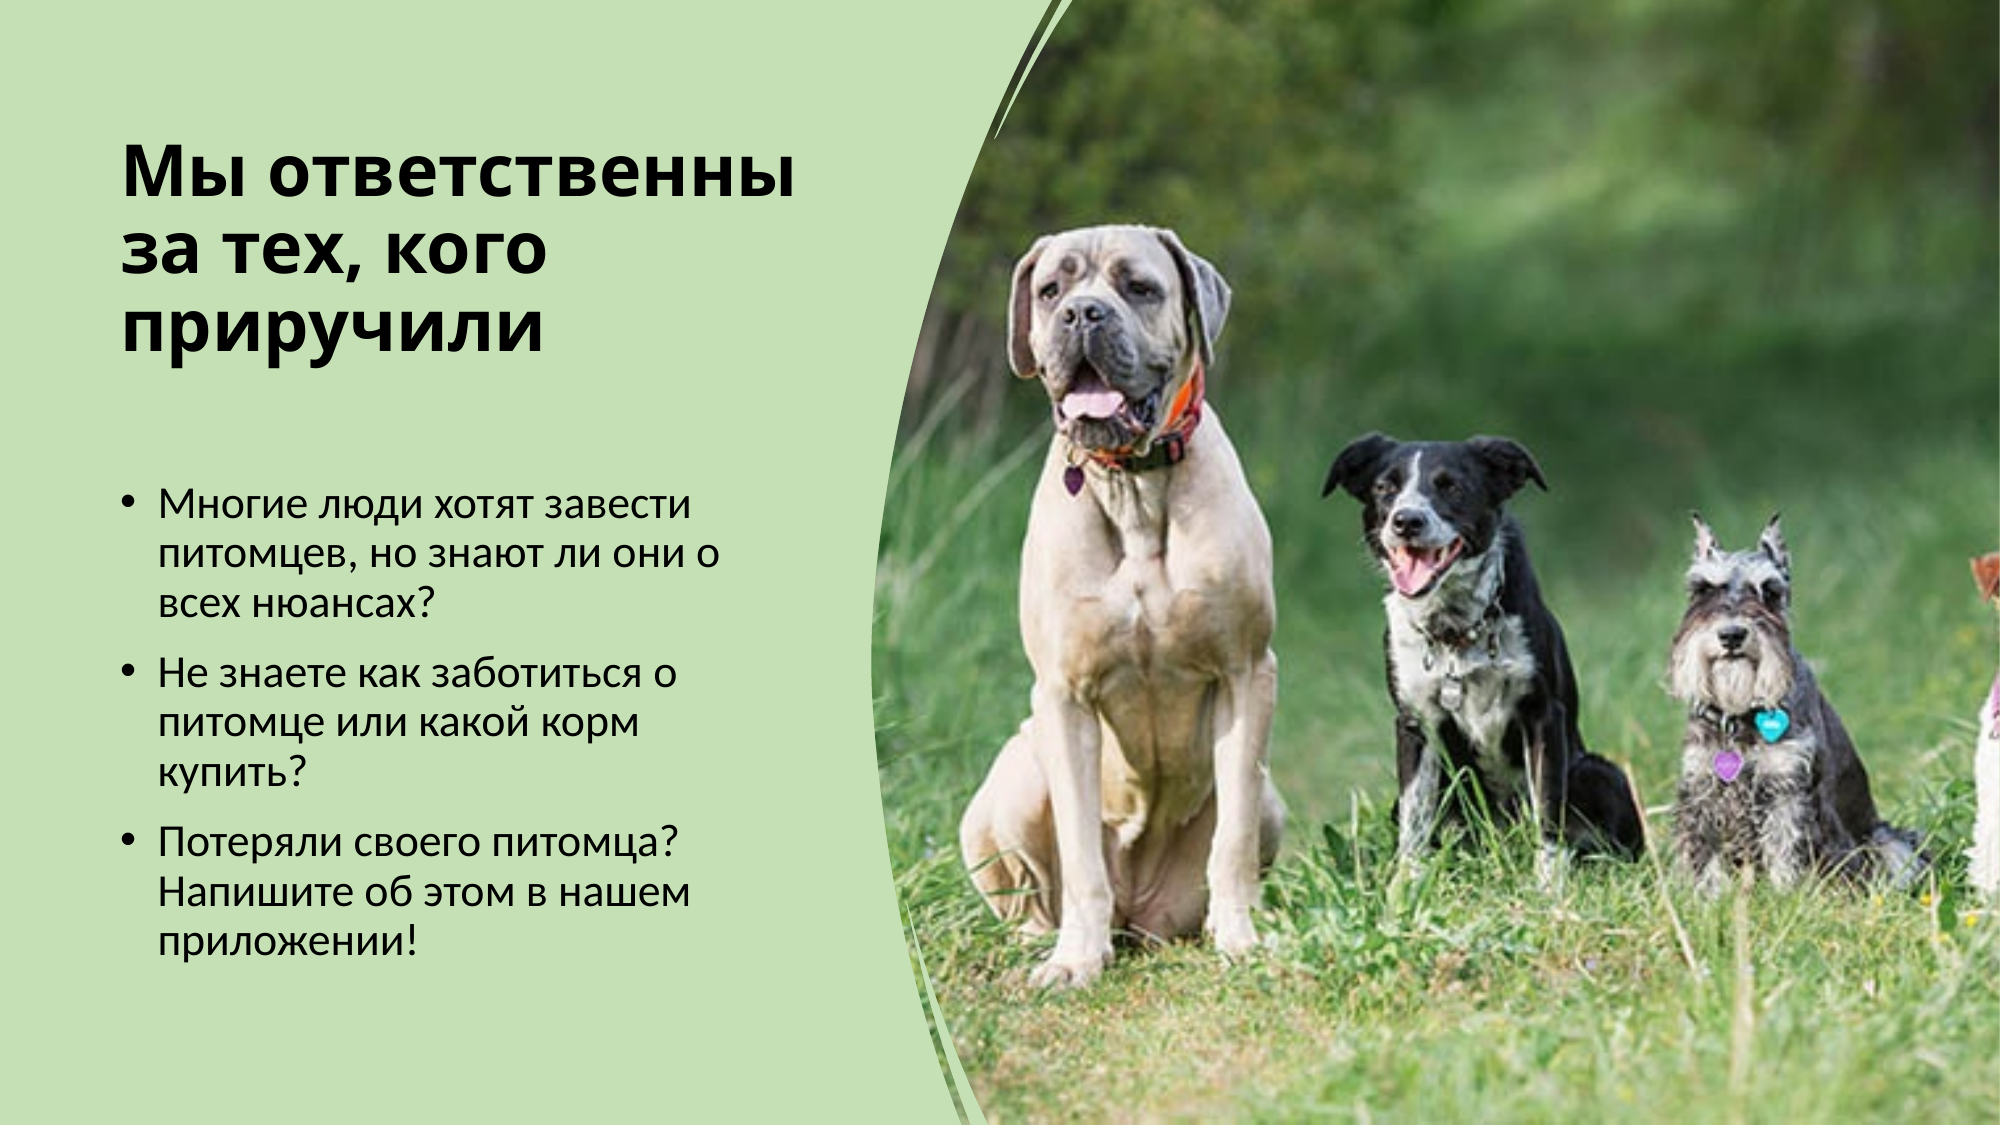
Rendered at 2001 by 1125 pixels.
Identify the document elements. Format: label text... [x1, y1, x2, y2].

title Мы ответственны за тех, кого приручили [105, 53, 822, 375]
picture [871, 0, 2000, 1125]
list Многие люди хотят завести питомцев, но знают ли они о всех нюансах? Не знаете как заботиться о питомце или какой корм купить? Потеряли своего питомца? Напишите об этом в нашем приложении! [105, 471, 802, 1016]
